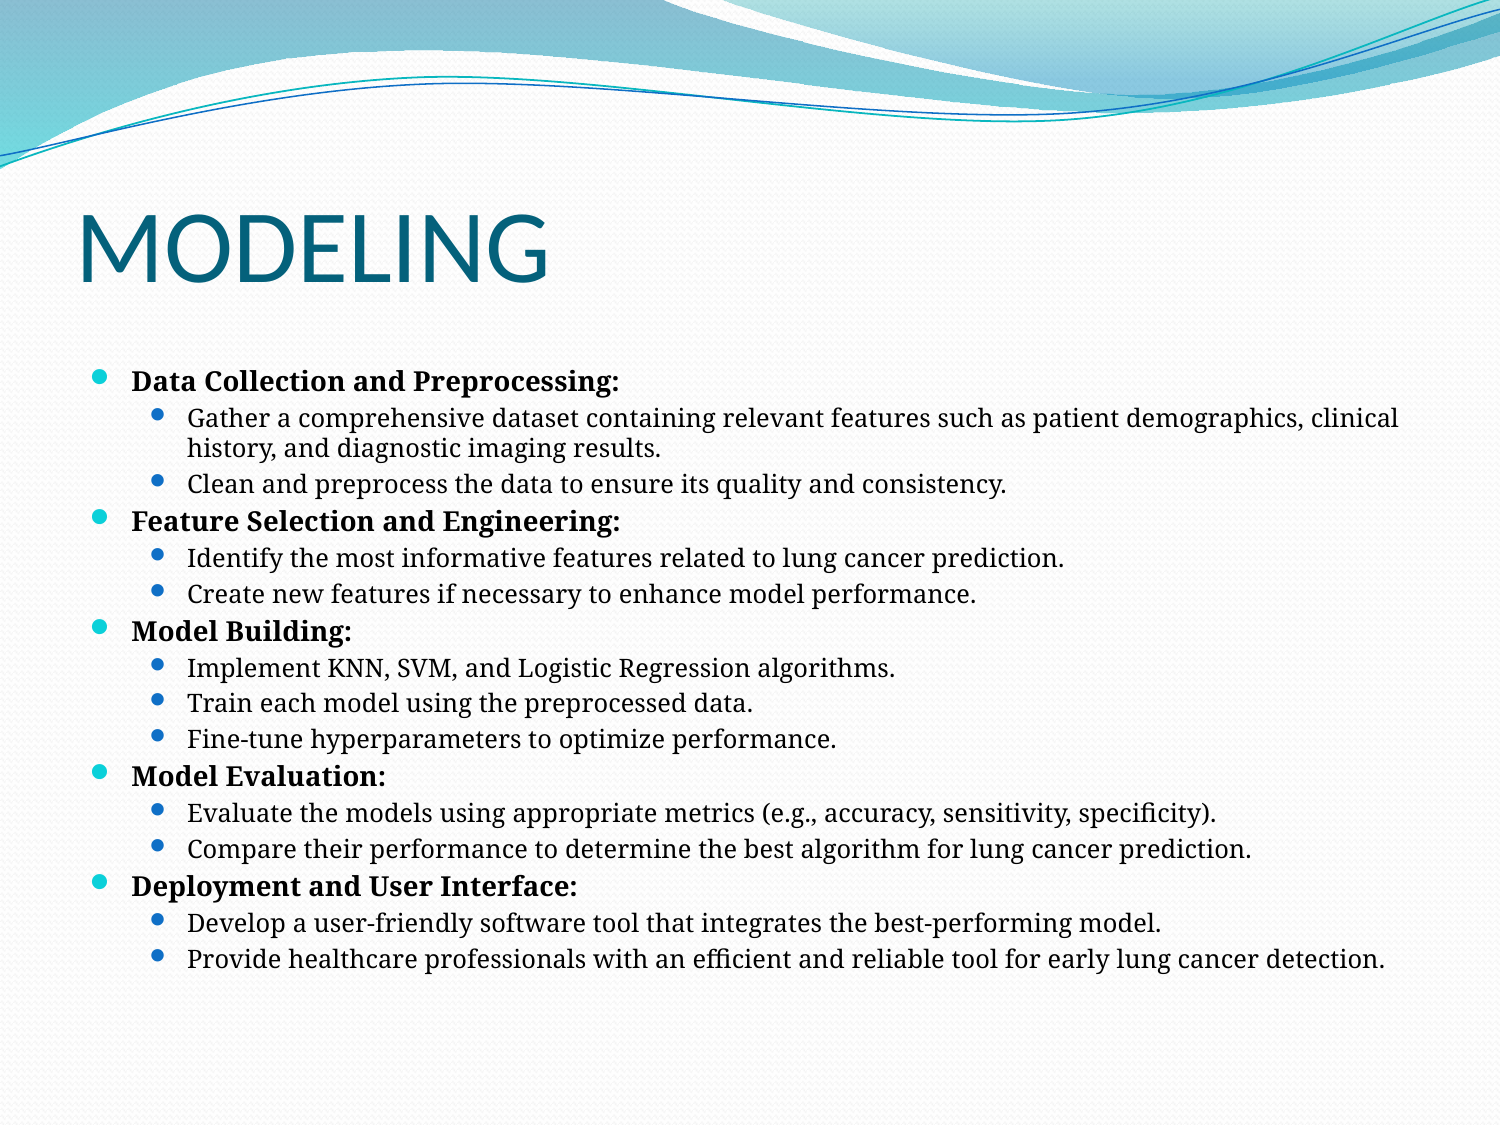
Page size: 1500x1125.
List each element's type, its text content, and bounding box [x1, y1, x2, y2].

title MODELING [75, 115, 1425, 303]
list Data Collection and Preprocessing: Gather a comprehensive dataset containing relevant features such as patient demographics, clinical history, and diagnostic imaging results. Clean and preprocess the data to ensure its quality and consistency. Feature Selection and Engineering: Identify the most informative features related to lung cancer prediction. Create new features if necessary to enhance model performance. Model Building: Implement KNN, SVM, and Logistic Regression algorithms. Train each model using the preprocessed data. Fine-tune hyperparameters to optimize performance. Model Evaluation: Evaluate the models using appropriate metrics (e.g., accuracy, sensitivity, specificity). Compare their performance to determine the best algorithm for lung cancer prediction. Deployment and User Interface: Develop a user-friendly software tool that integrates the best-performing model. Provide healthcare professionals with an efficient and reliable tool for early lung cancer detection. [75, 317, 1425, 1038]
